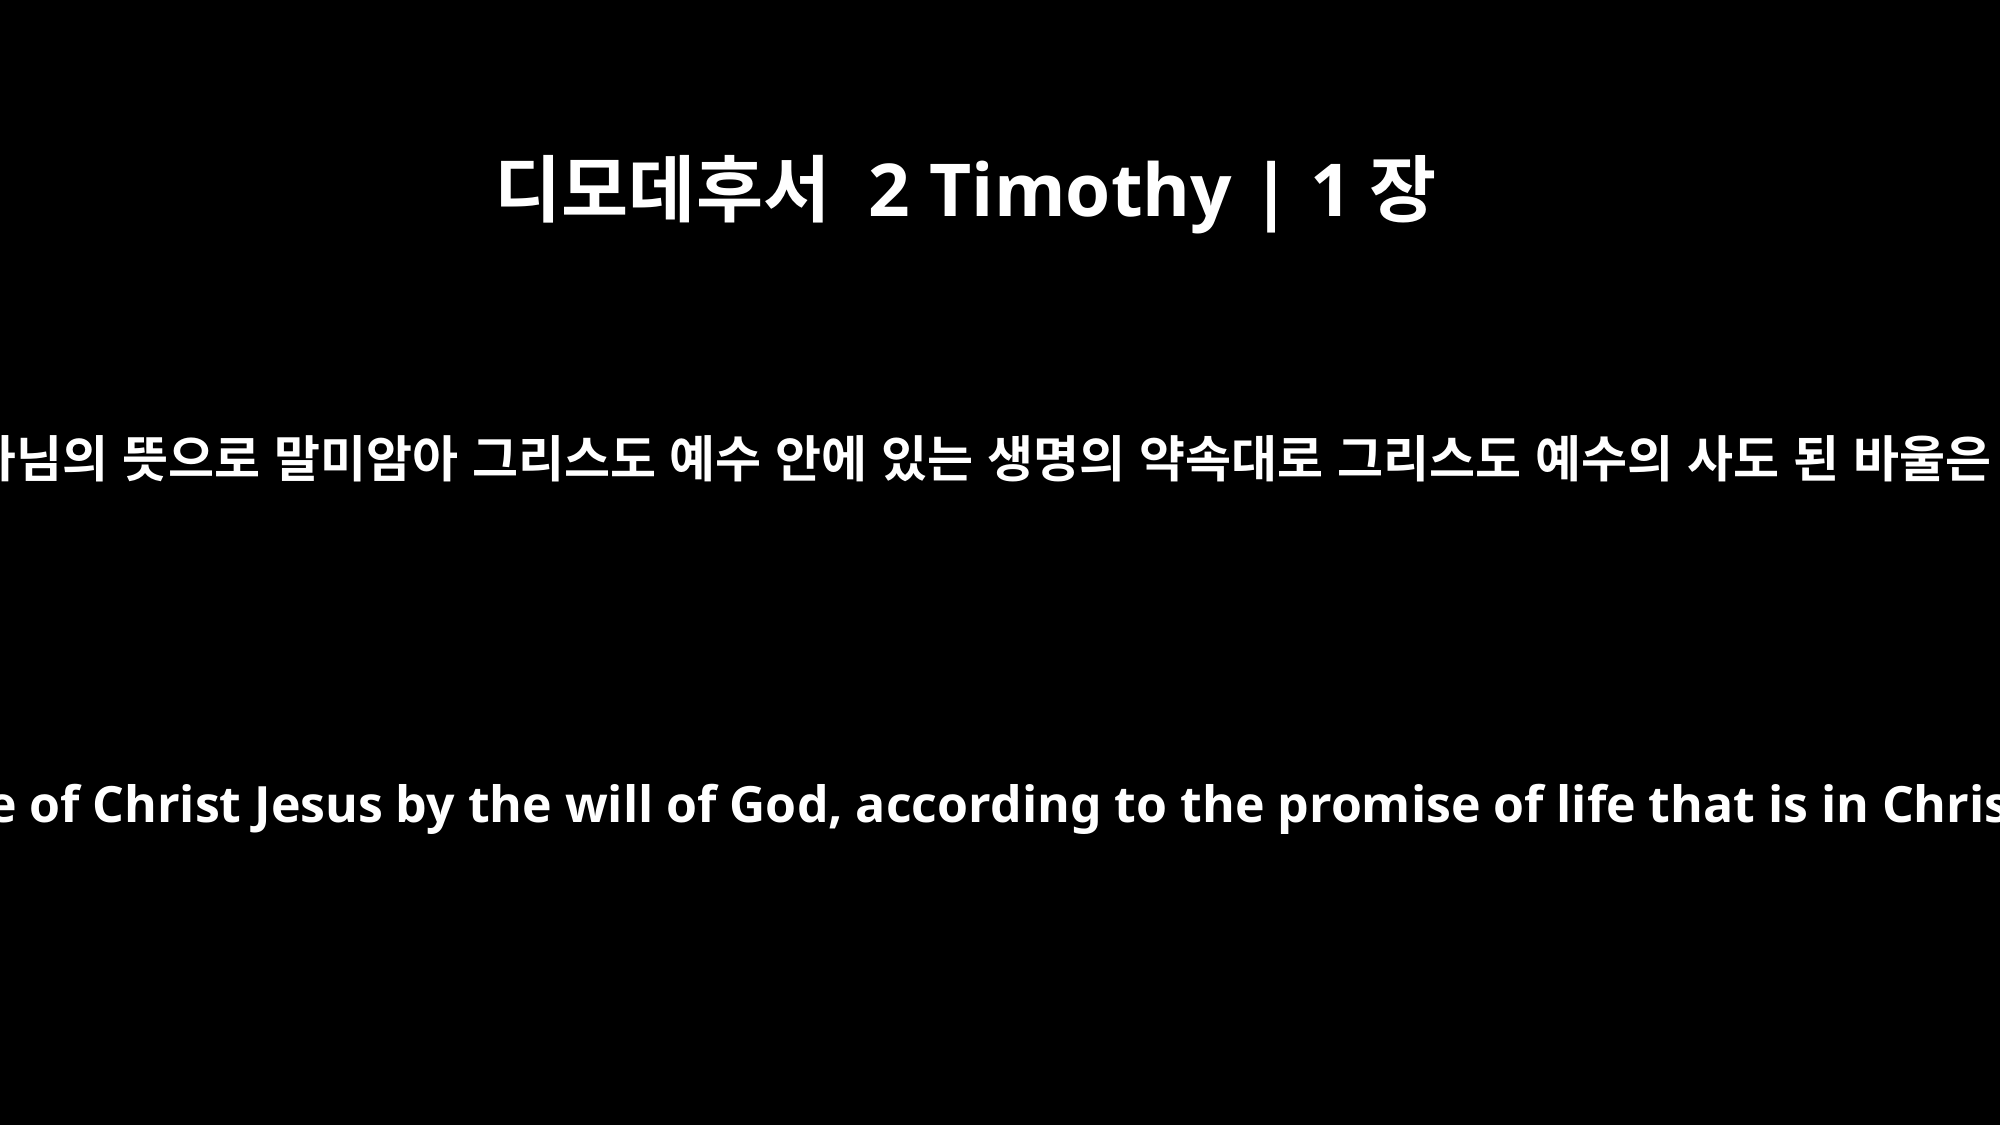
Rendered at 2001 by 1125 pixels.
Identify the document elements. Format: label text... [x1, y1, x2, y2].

text_box 1 하나님의 뜻으로 말미암아 그리스도 예수 안에 있는 생명의 약속대로 그리스도 예수의 사도 된 바울은 [0, 359, 2000, 495]
text_box Paul, an apostle of Christ Jesus by the will of God, according to the promise of life that is in Christ Jesus, [0, 764, 2000, 840]
text_box 디모데후서 2 Timothy | 1장 [479, 136, 1453, 239]
